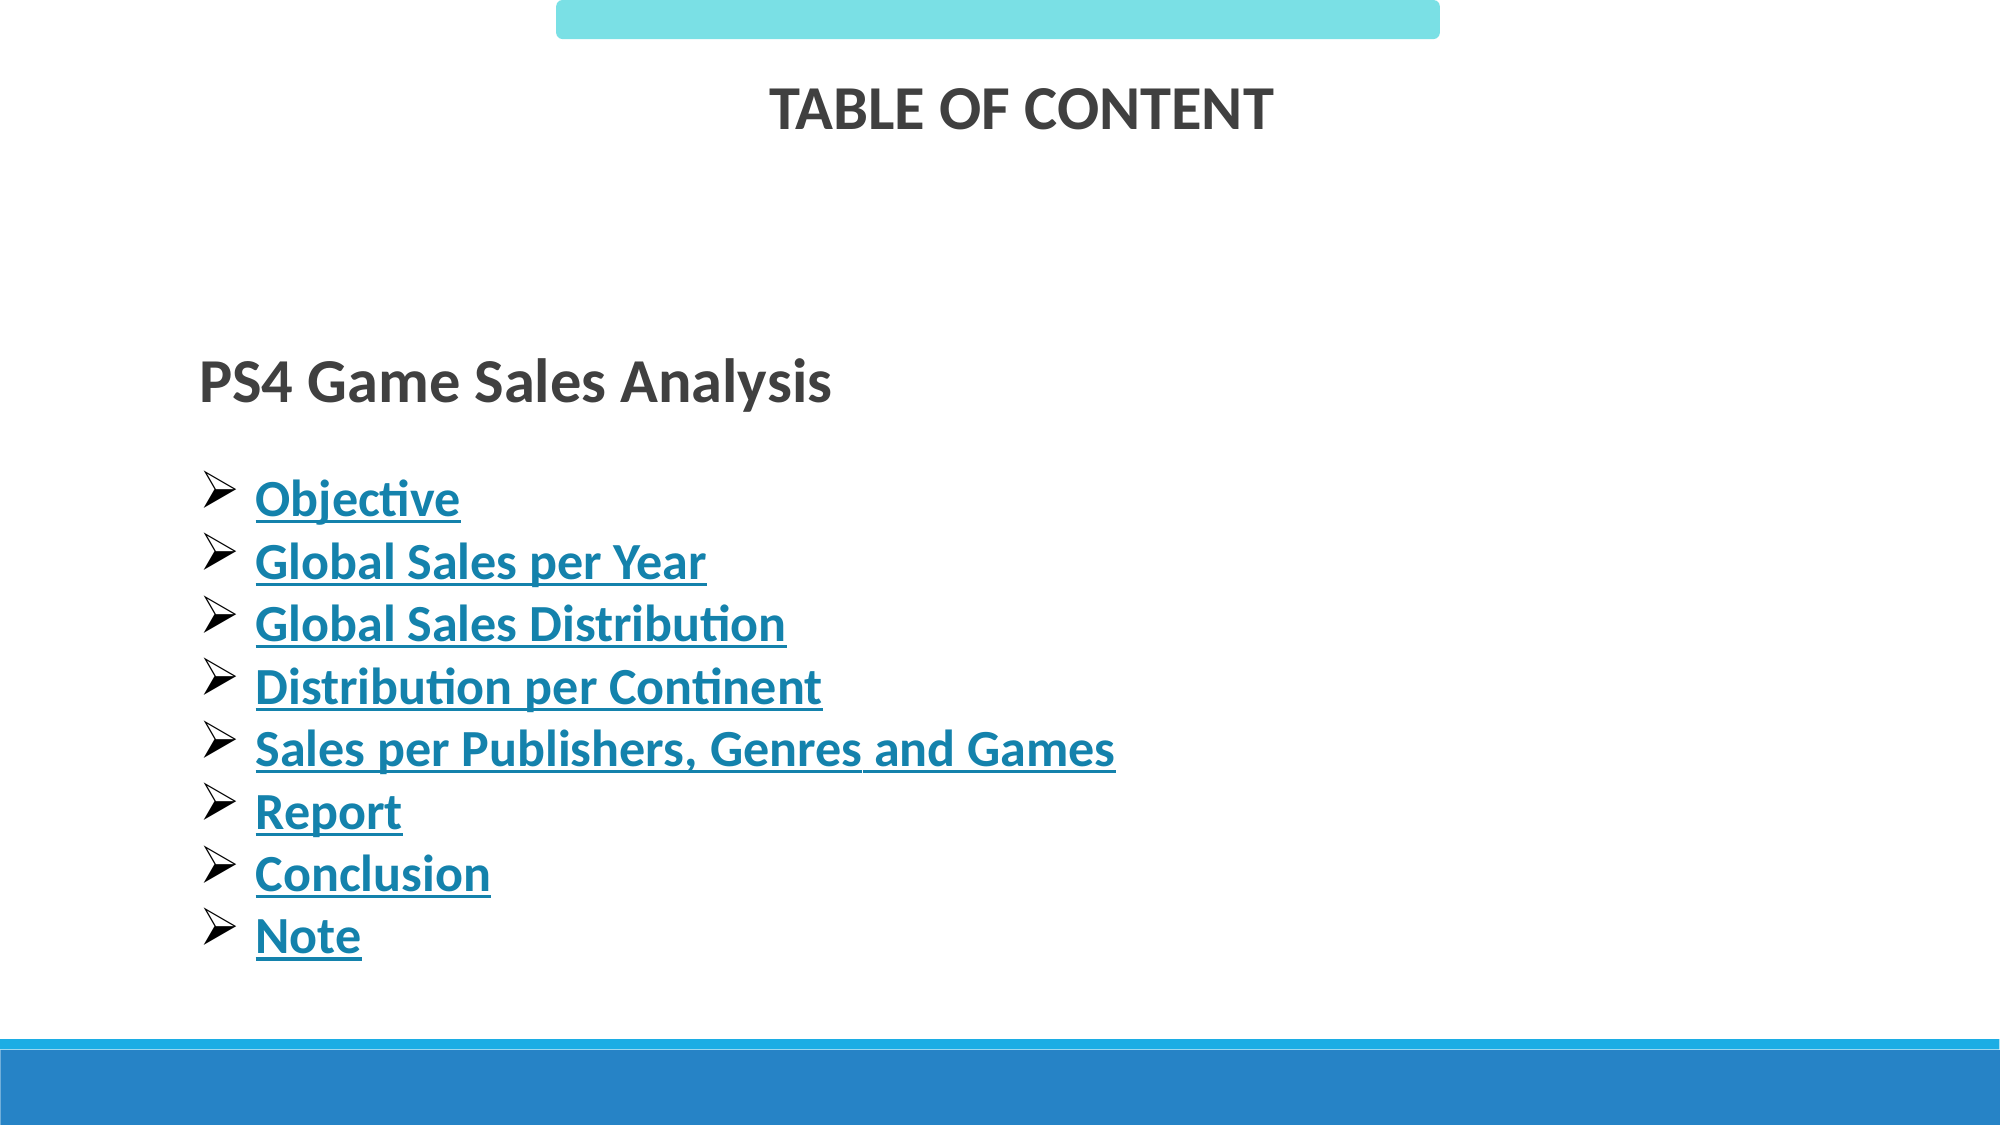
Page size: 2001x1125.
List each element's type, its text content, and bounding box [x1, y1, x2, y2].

text_box TABLE OF CONTENT [208, 60, 1836, 150]
text_box PS4 Game Sales Analysis Objective Global Sales per Year Global Sales Distribution Distribution per Continent Sales per Publishers, Genres and Games Report Conclusion Note [184, 332, 1812, 972]
text_box [554, 0, 1442, 41]
